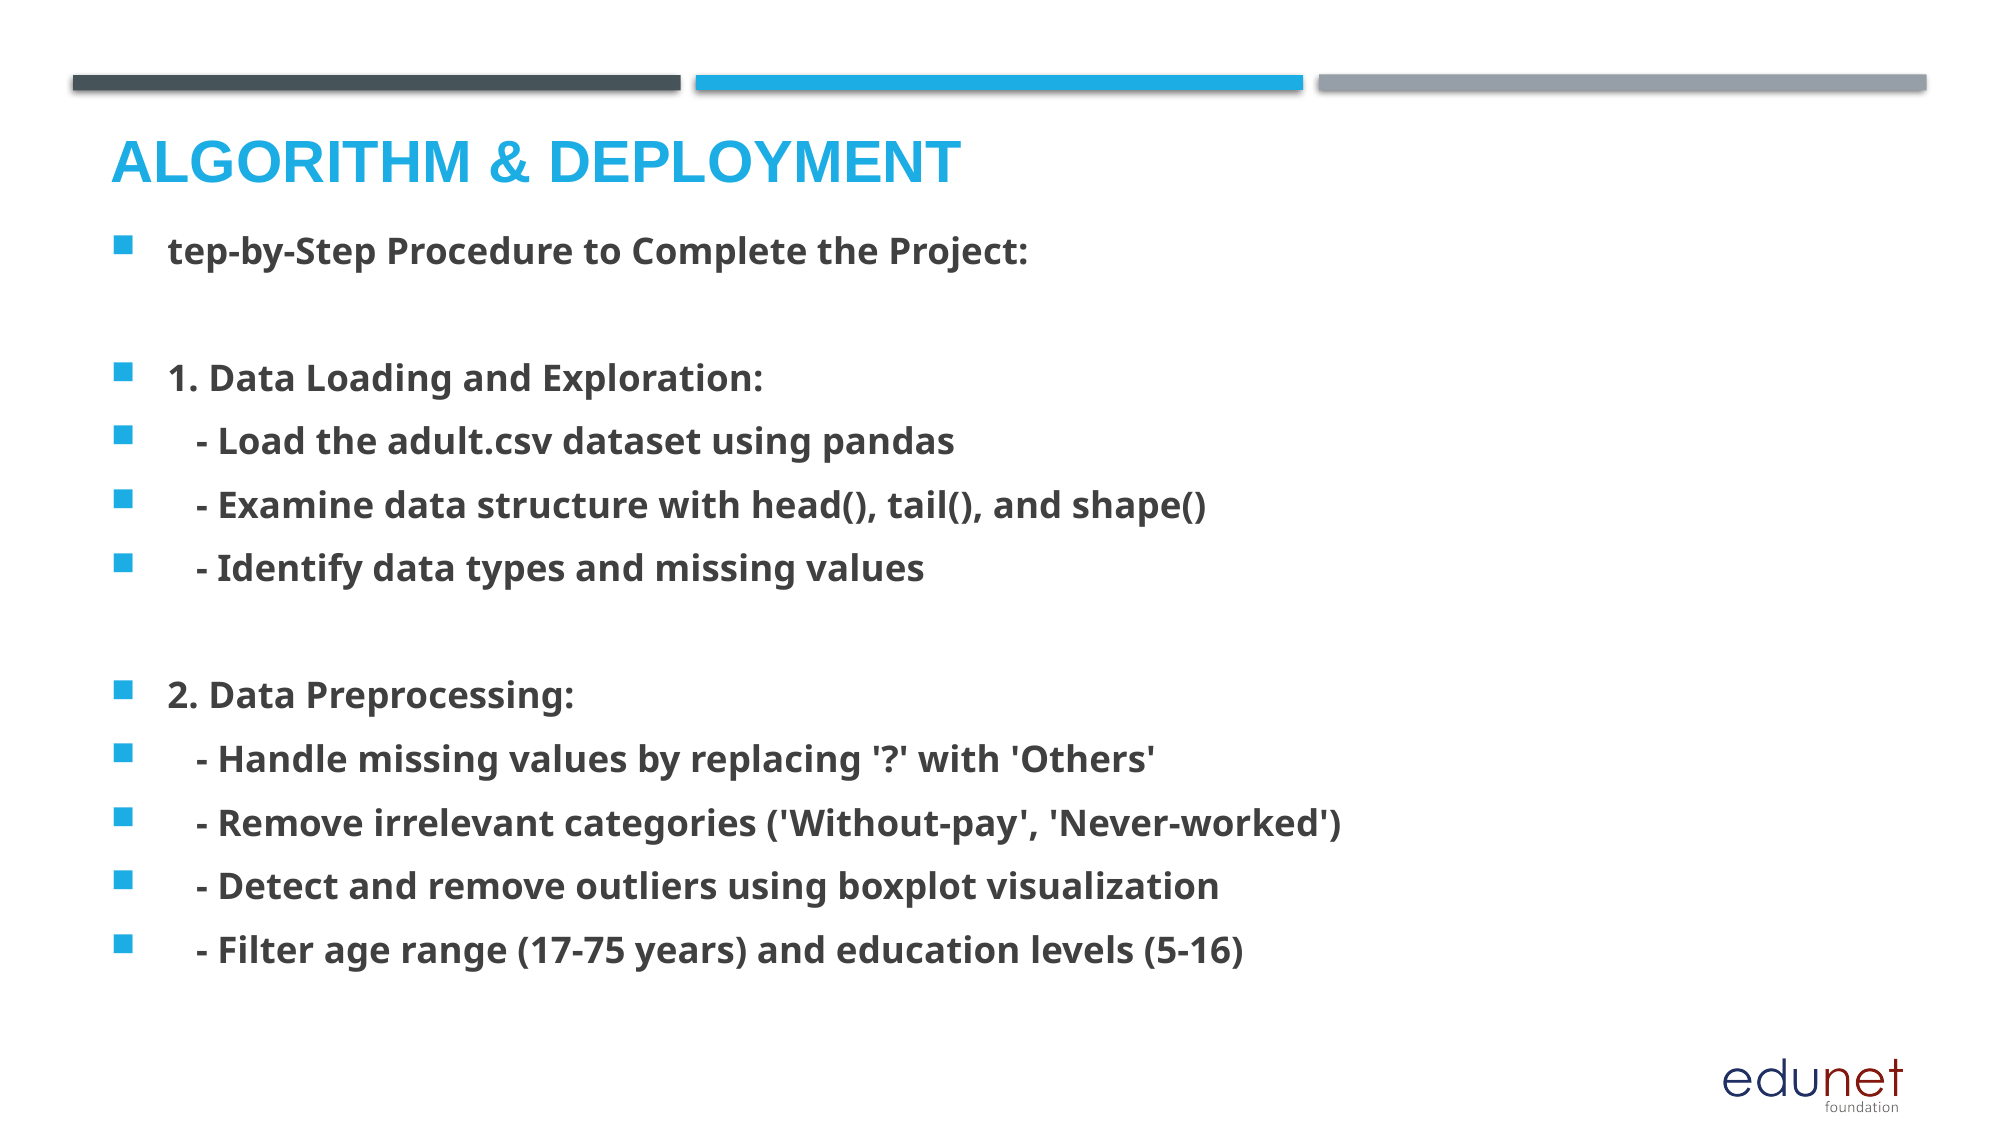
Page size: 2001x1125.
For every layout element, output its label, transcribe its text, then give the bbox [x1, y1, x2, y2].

list tep-by-Step Procedure to Complete the Project: 1. Data Loading and Exploration: - Load the adult.csv dataset using pandas - Examine data structure with head(), tail(), and shape() - Identify data types and missing values 2. Data Preprocessing: - Handle missing values by replacing '?' with 'Others' - Remove irrelevant categories ('Without-pay', 'Never-worked') - Detect and remove outliers using boxplot visualization - Filter age range (17-75 years) and education levels (5-16) [95, 213, 1905, 981]
picture [1719, 1056, 1905, 1116]
title Algorithm & Deployment [95, 115, 1905, 203]
